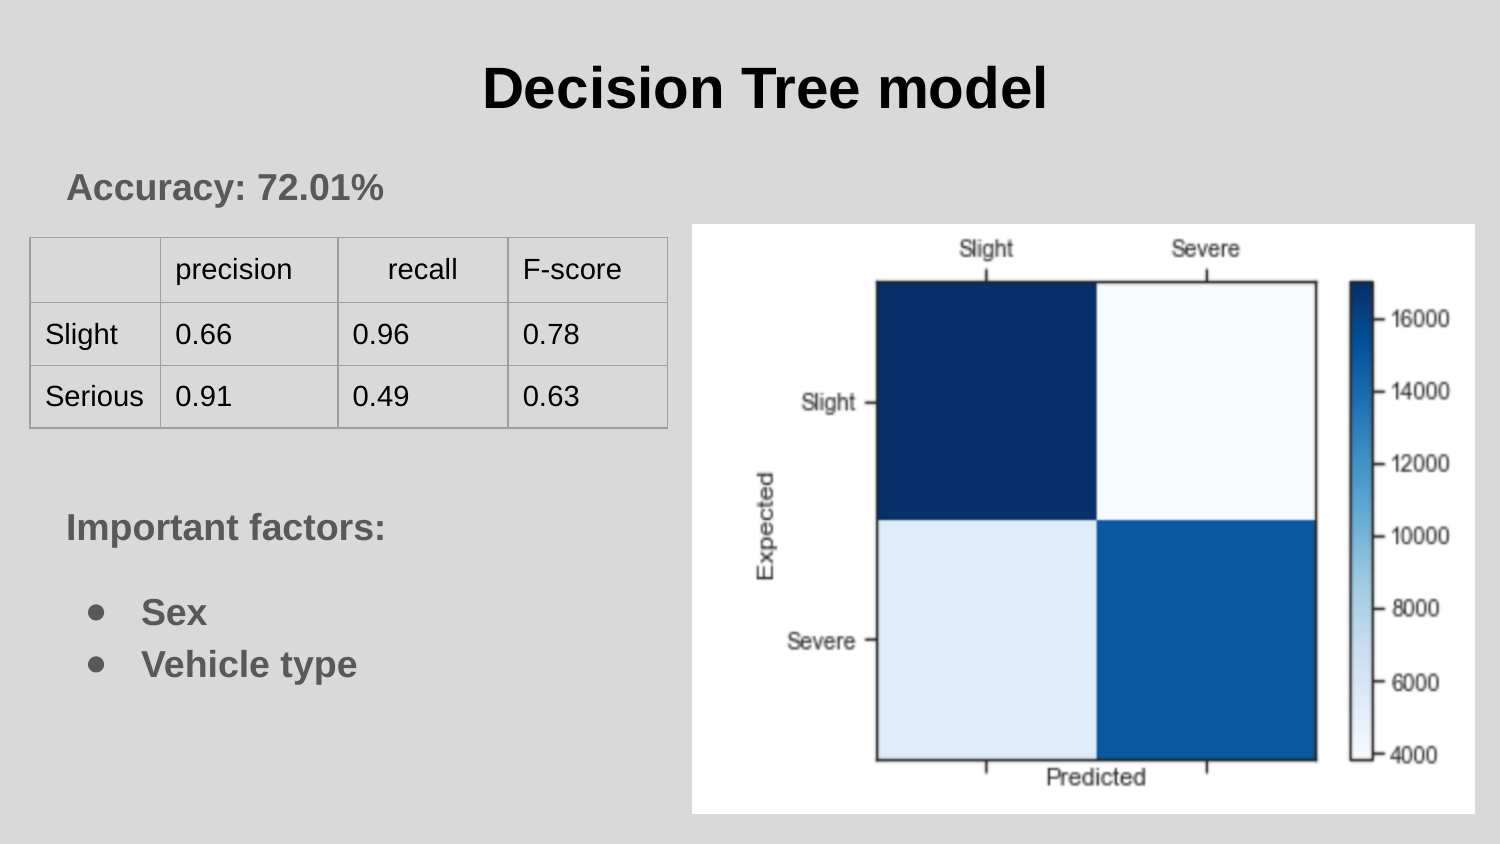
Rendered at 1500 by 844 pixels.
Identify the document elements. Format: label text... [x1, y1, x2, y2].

list Accuracy: 72.01% Important factors: Sex Vehicle type [51, 429, 624, 754]
list Accuracy: 72.01% Important factors: Sex Vehicle type [51, 141, 624, 237]
table_header F-score [509, 238, 667, 302]
picture [692, 224, 1476, 815]
table_cell 0.96 [339, 303, 507, 365]
table_cell 0.78 [509, 303, 667, 365]
table_header recall [339, 238, 507, 302]
table_header precision [161, 238, 337, 302]
table_cell Serious [31, 366, 160, 427]
table_cell 0.91 [161, 366, 337, 427]
table_cell 0.63 [509, 366, 667, 427]
table_header [31, 238, 160, 302]
table_cell Slight [31, 303, 160, 365]
table_cell 0.66 [161, 303, 337, 365]
title Decision Tree model [188, 35, 1343, 200]
table_cell 0.49 [339, 366, 507, 427]
